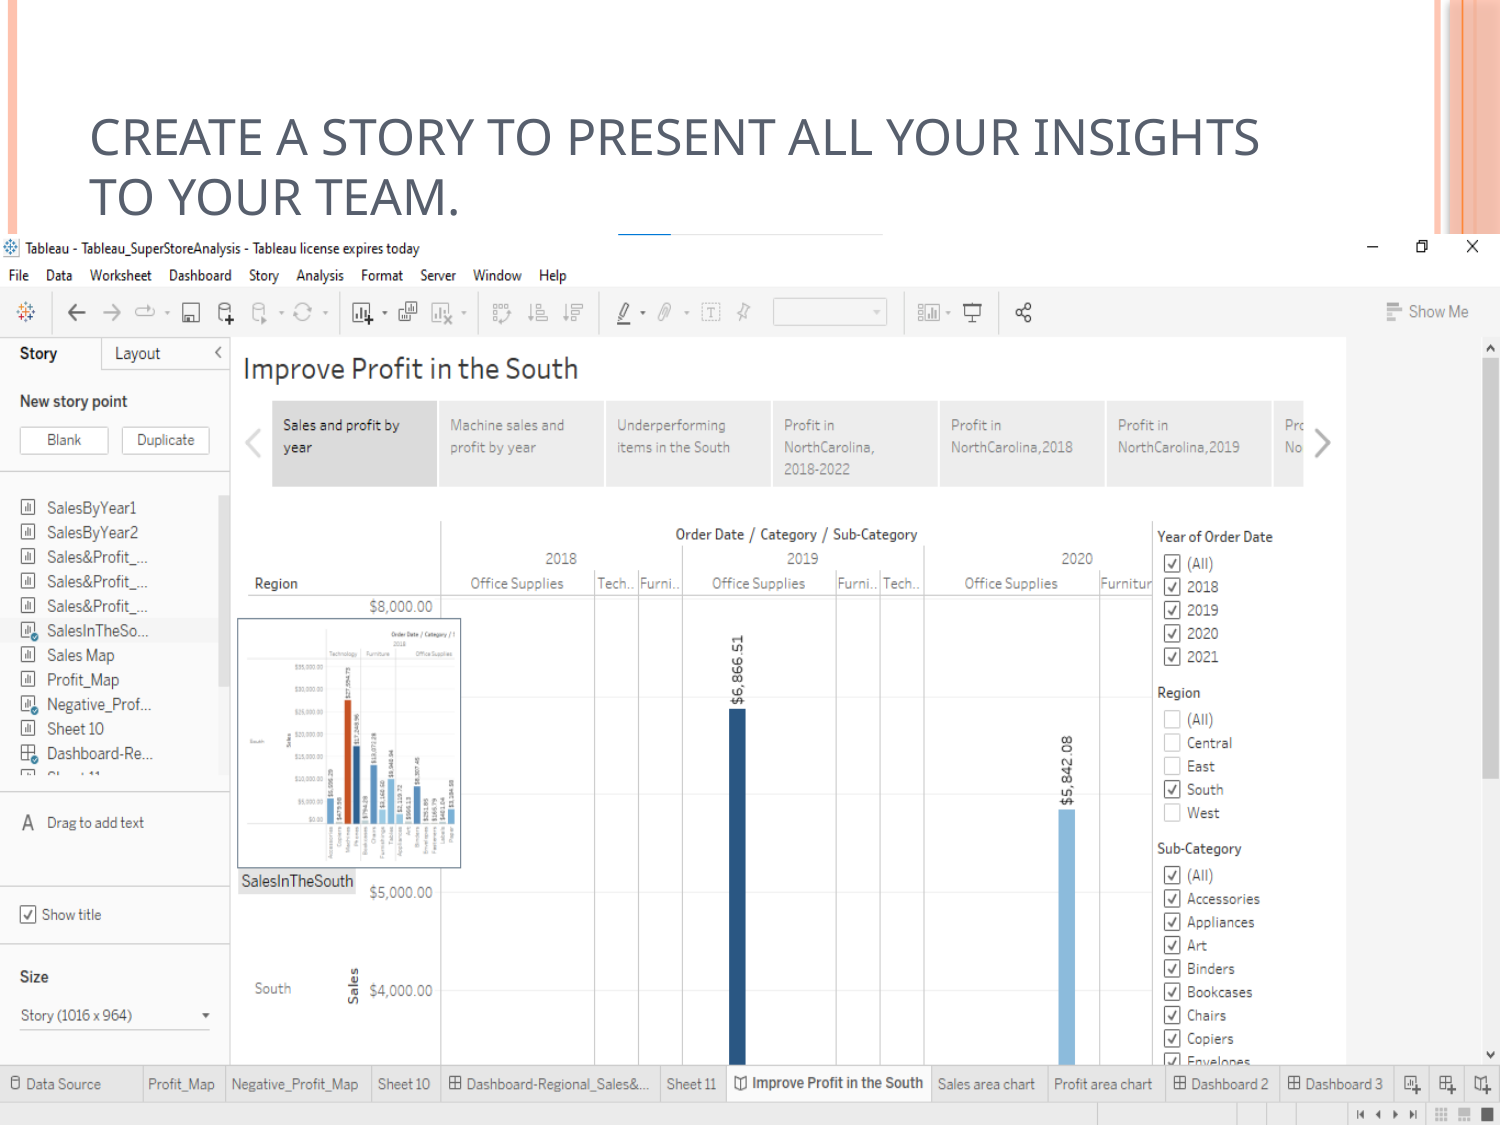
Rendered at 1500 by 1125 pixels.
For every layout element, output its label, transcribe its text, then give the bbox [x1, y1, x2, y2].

title Create a story to present all your insights to your team. [75, 45, 1300, 230]
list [0, 233, 1500, 1125]
